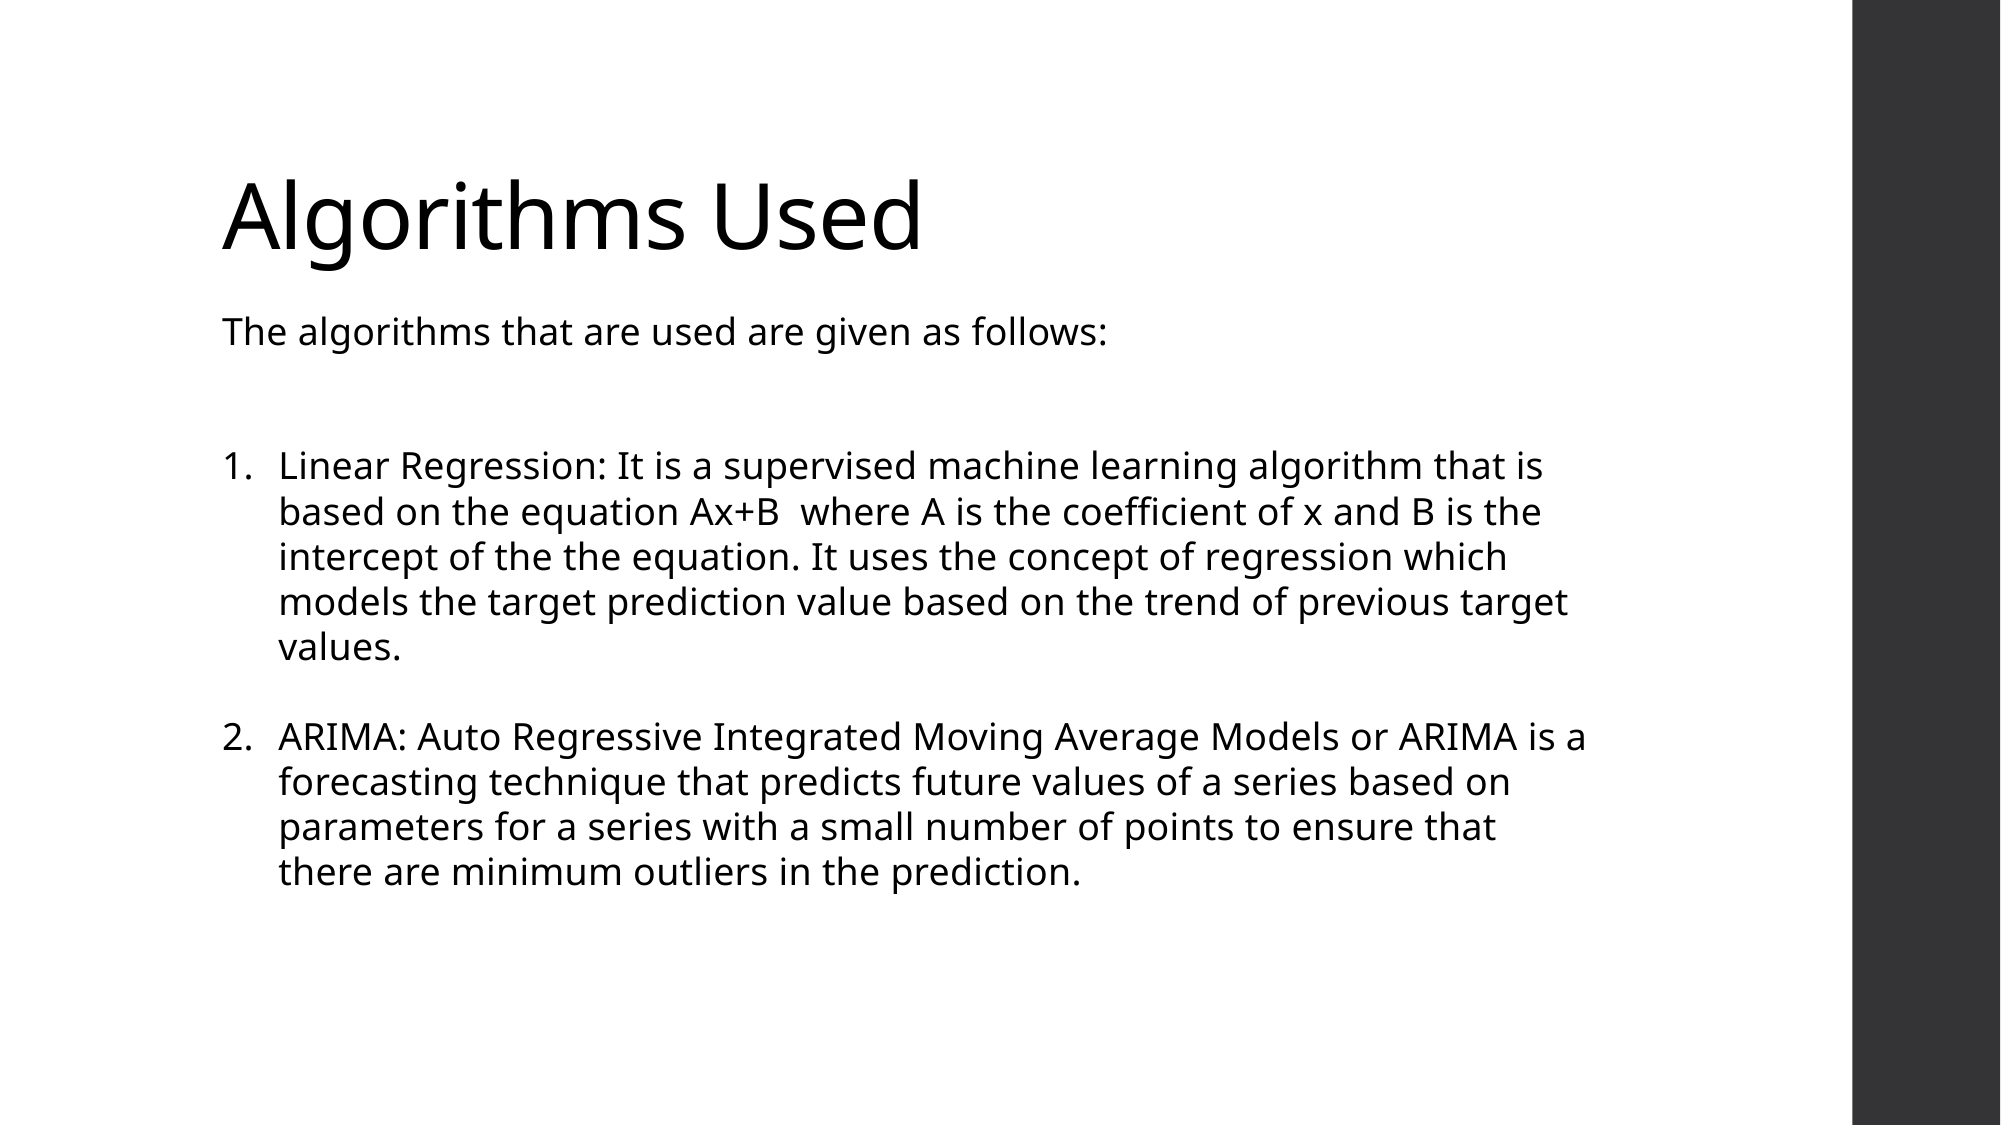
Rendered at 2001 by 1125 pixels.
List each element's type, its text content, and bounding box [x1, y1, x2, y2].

title Algorithms Used [206, 60, 1797, 278]
list The algorithms that are used are given as follows: Linear Regression: It is a supervised machine learning algorithm that is based on the equation Ax+B where A is the coefficient of x and B is the intercept of the the equation. It uses the concept of regression which models the target prediction value based on the trend of previous target values. ARIMA: Auto Regressive Integrated Moving Average Models or ARIMA is a forecasting technique that predicts future values of a series based on parameters for a series with a small number of points to ensure that there are minimum outliers in the prediction. [206, 299, 1617, 1014]
